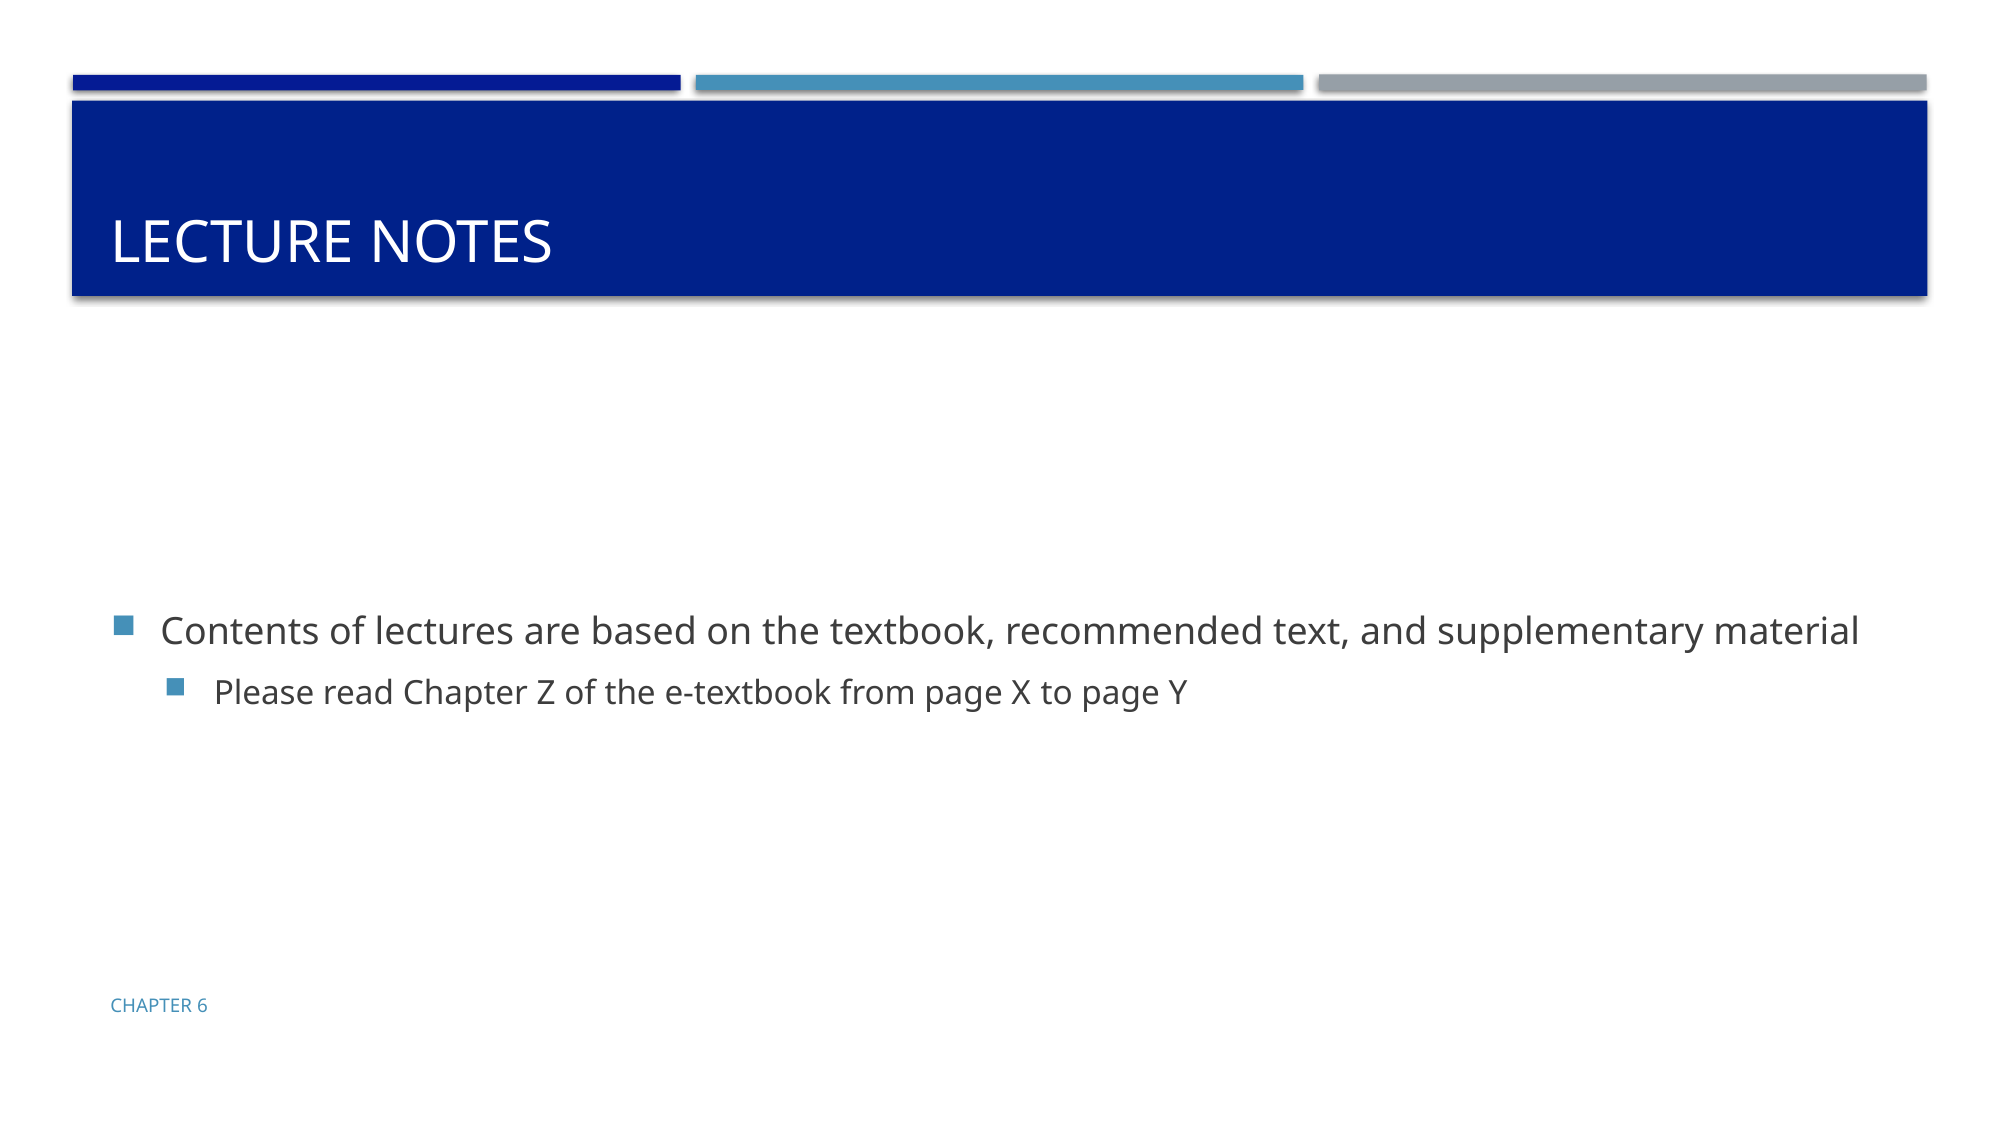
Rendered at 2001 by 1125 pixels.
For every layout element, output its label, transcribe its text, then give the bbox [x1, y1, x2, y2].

footer Chapter 6 [95, 976, 1230, 1037]
title Lecture Notes [95, 115, 1905, 282]
list Contents of lectures are based on the textbook, recommended text, and supplementary material Please read Chapter Z of the e-textbook from page X to page Y [95, 357, 1905, 962]
